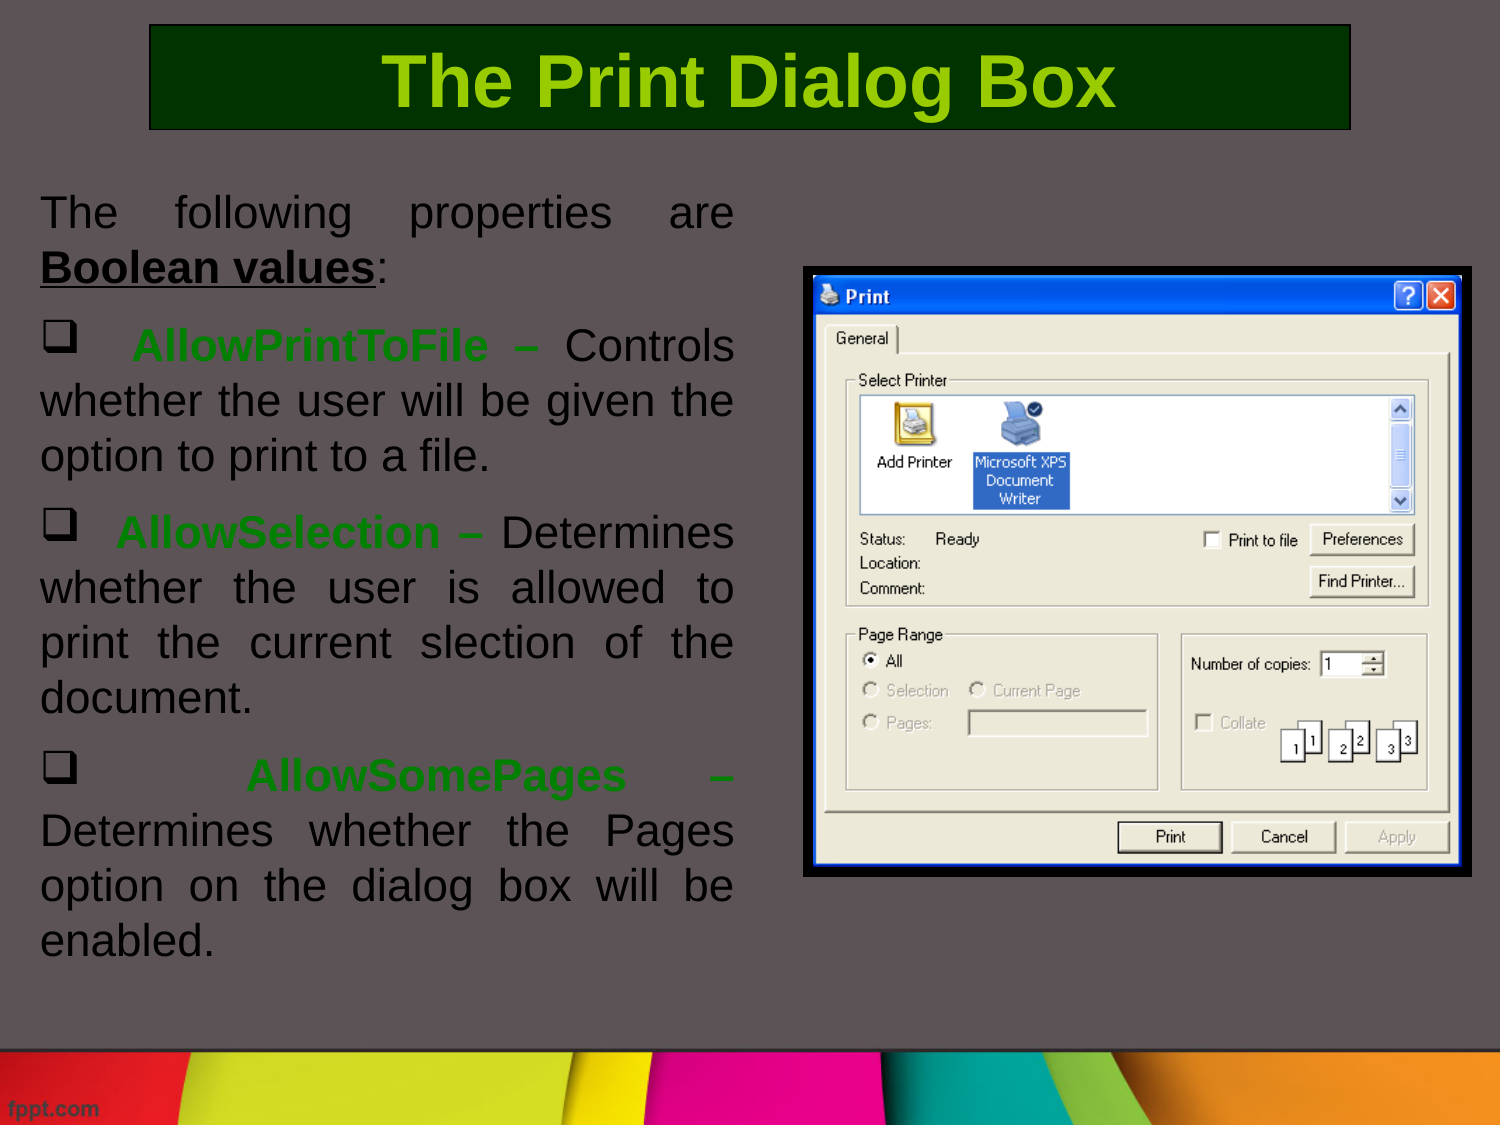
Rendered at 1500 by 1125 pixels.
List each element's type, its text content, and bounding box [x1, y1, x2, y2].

text_box The following properties are Boolean values: AllowPrintToFile – Controls whether the user will be given the option to print to a file. AllowSelection – Determines whether the user is allowed to print the current slection of the document. AllowSomePages – Determines whether the Pages option on the dialog box will be enabled. [24, 174, 750, 974]
text_box The Print Dialog Box [149, 24, 1350, 130]
picture [0, 0, 1500, 1125]
